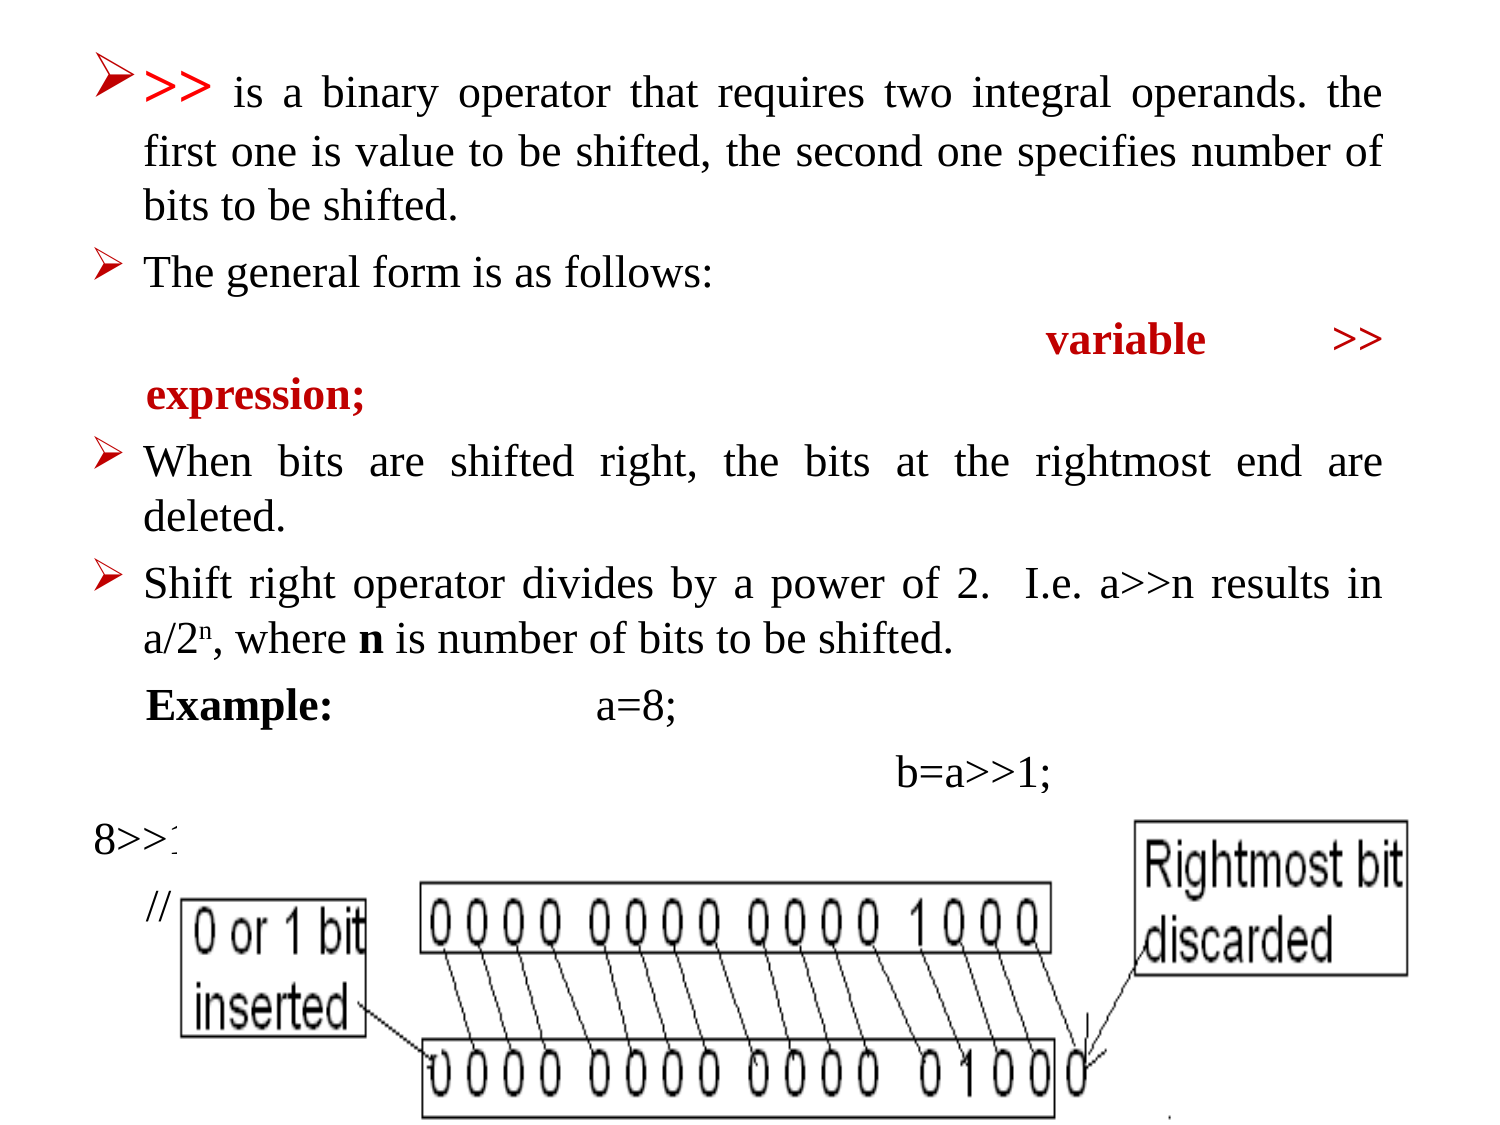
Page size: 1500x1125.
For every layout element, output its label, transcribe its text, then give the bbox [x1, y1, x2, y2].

text_box >> is a binary operator that requires two integral operands. the first one is value to be shifted, the second one specifies number of bits to be shifted. The general form is as follows: variable >> expression; When bits are shifted right, the bits at the rightmost end are deleted. Shift right operator divides by a power of 2. I.e. a>>n results in a/2n, where n is number of bits to be shifted. Example: a=8; b=a>>1; 8>>1 // assigns 4 after shift right operation [74, 37, 1399, 762]
picture [176, 793, 1415, 1125]
